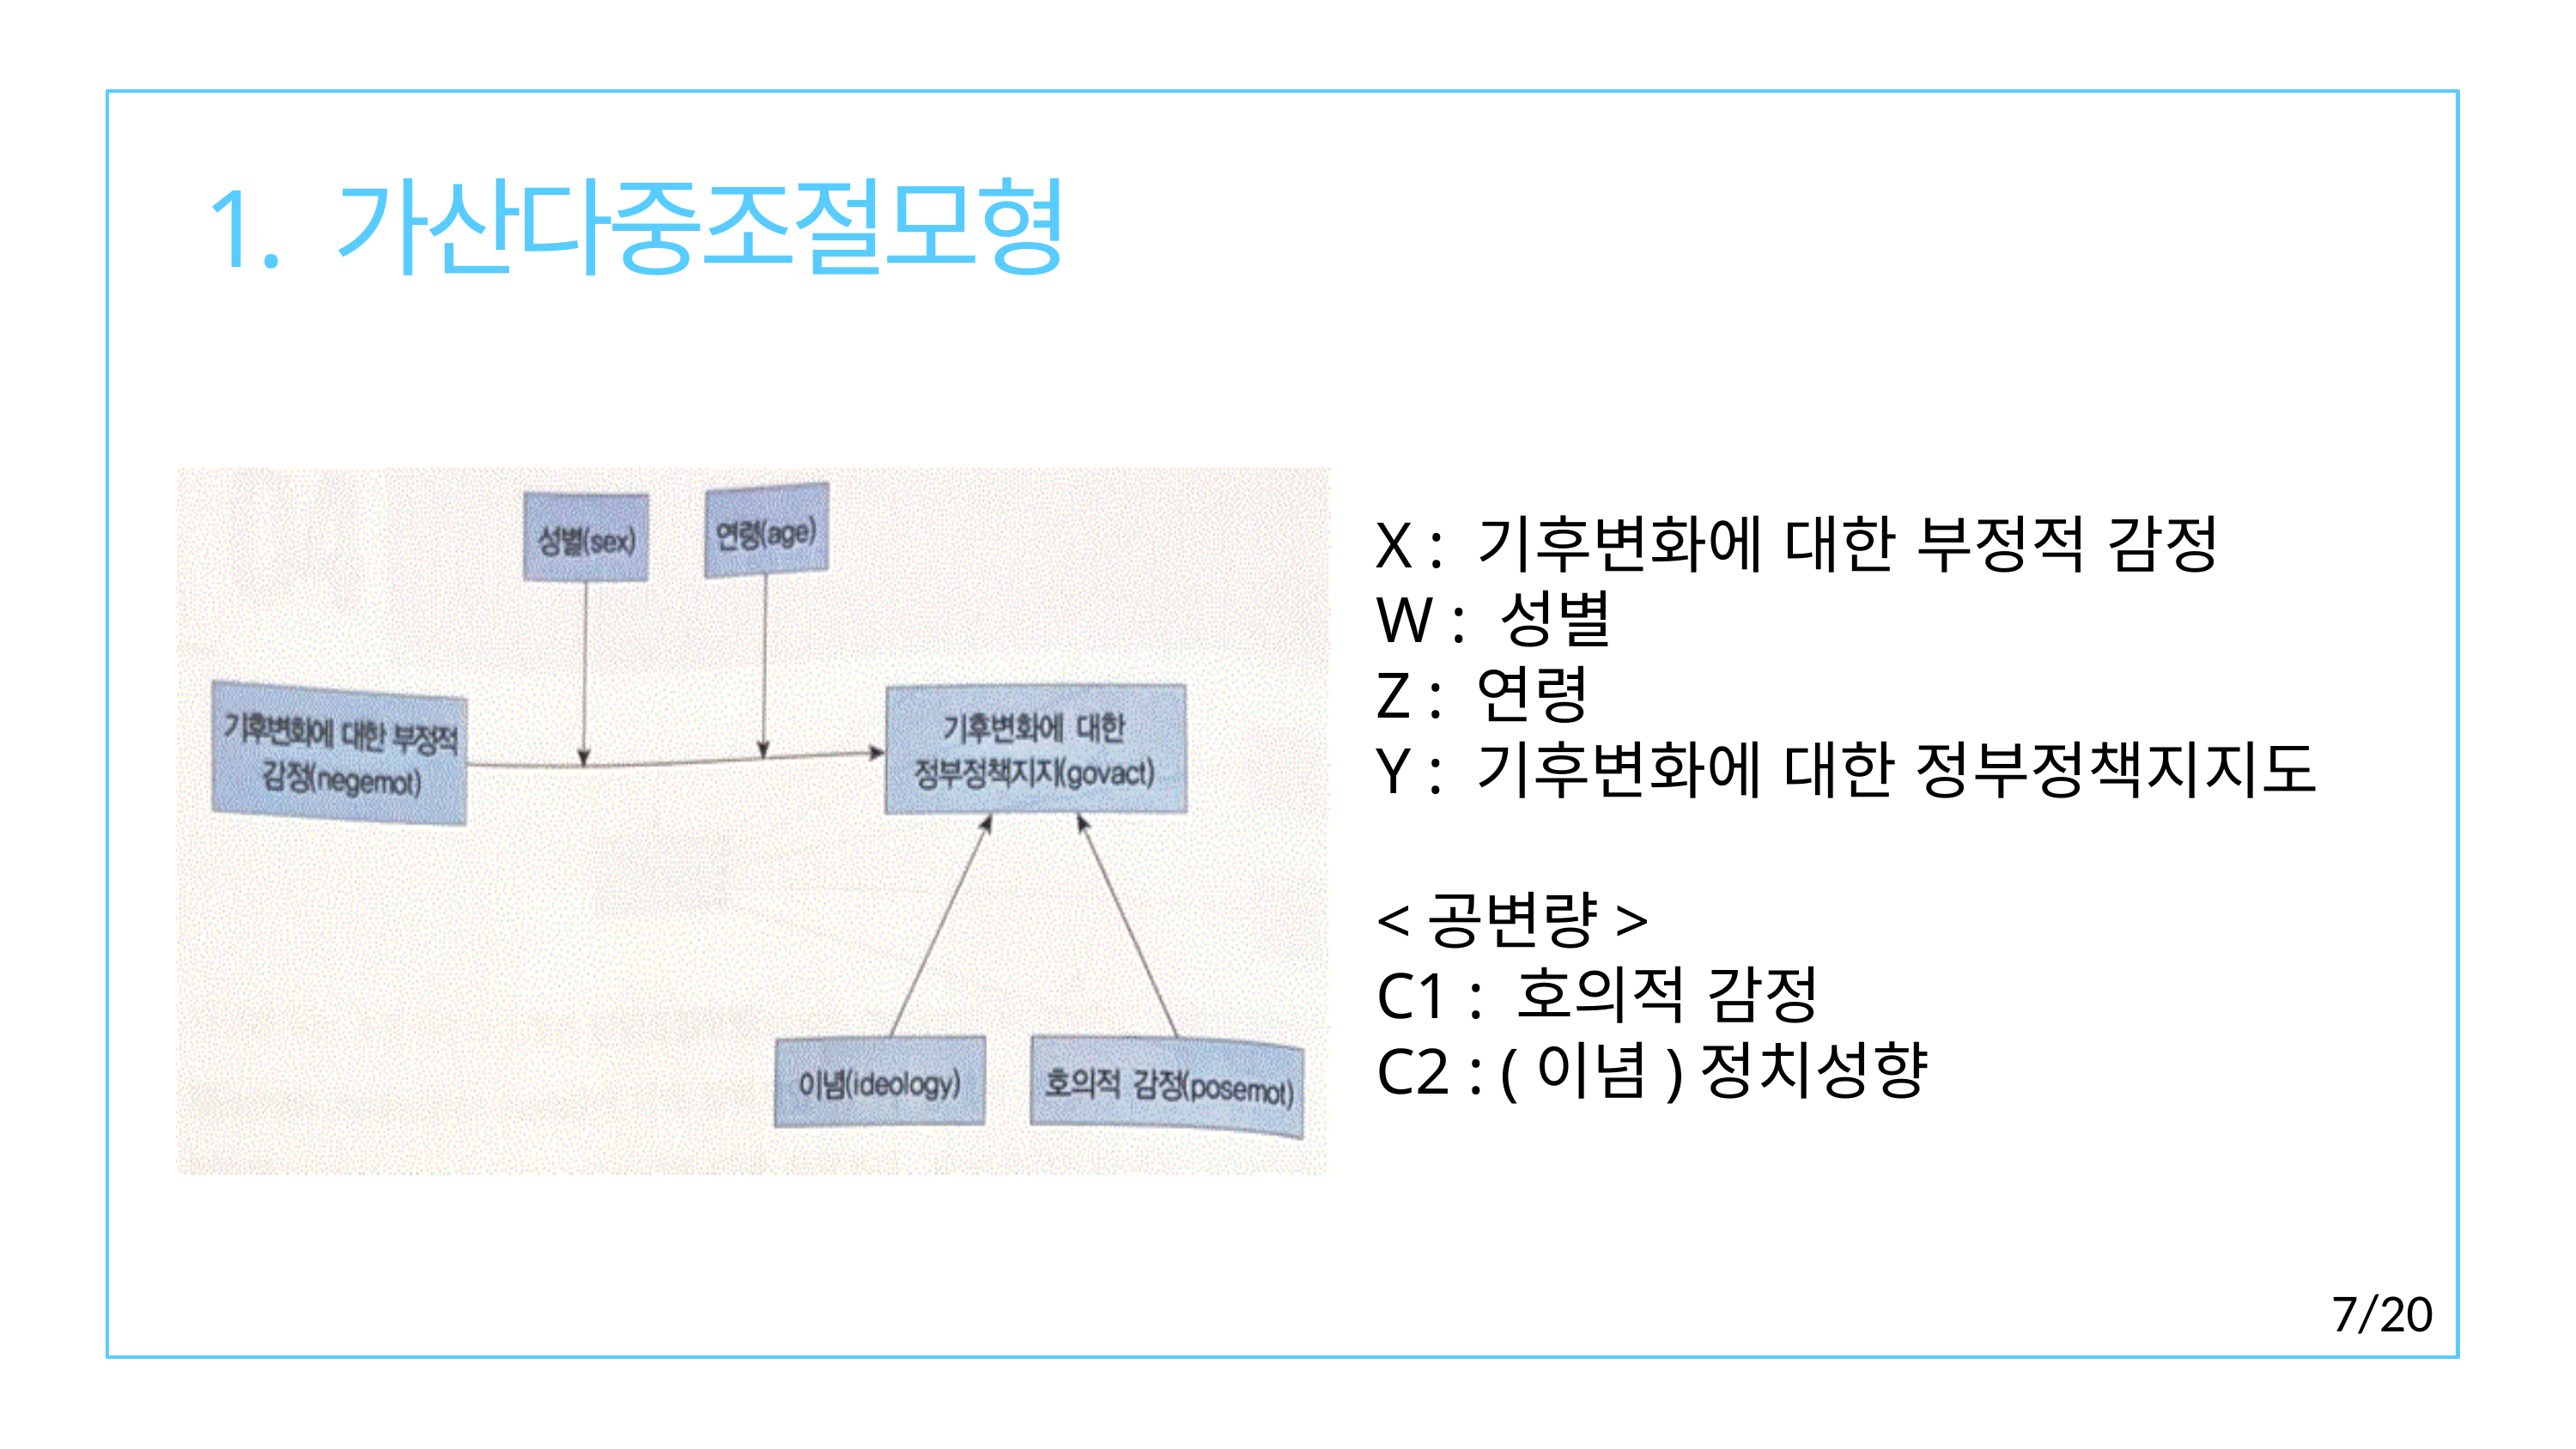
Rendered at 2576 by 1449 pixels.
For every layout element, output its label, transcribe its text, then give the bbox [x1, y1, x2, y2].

text_box X : 기후변화에 대한 부정적 감정 W : 성별 Z : 연령 Y : 기후변화에 대한 정부정책지지도 <공변량> C1 : 호의적 감정 C2 : (이념)정치성향 [1363, 499, 2415, 1113]
text_box [106, 89, 2460, 1359]
text_box 7/20 [2318, 1271, 2448, 1349]
picture [175, 466, 1332, 1175]
text_box 1. 가산다중조절모형 [190, 153, 1729, 295]
